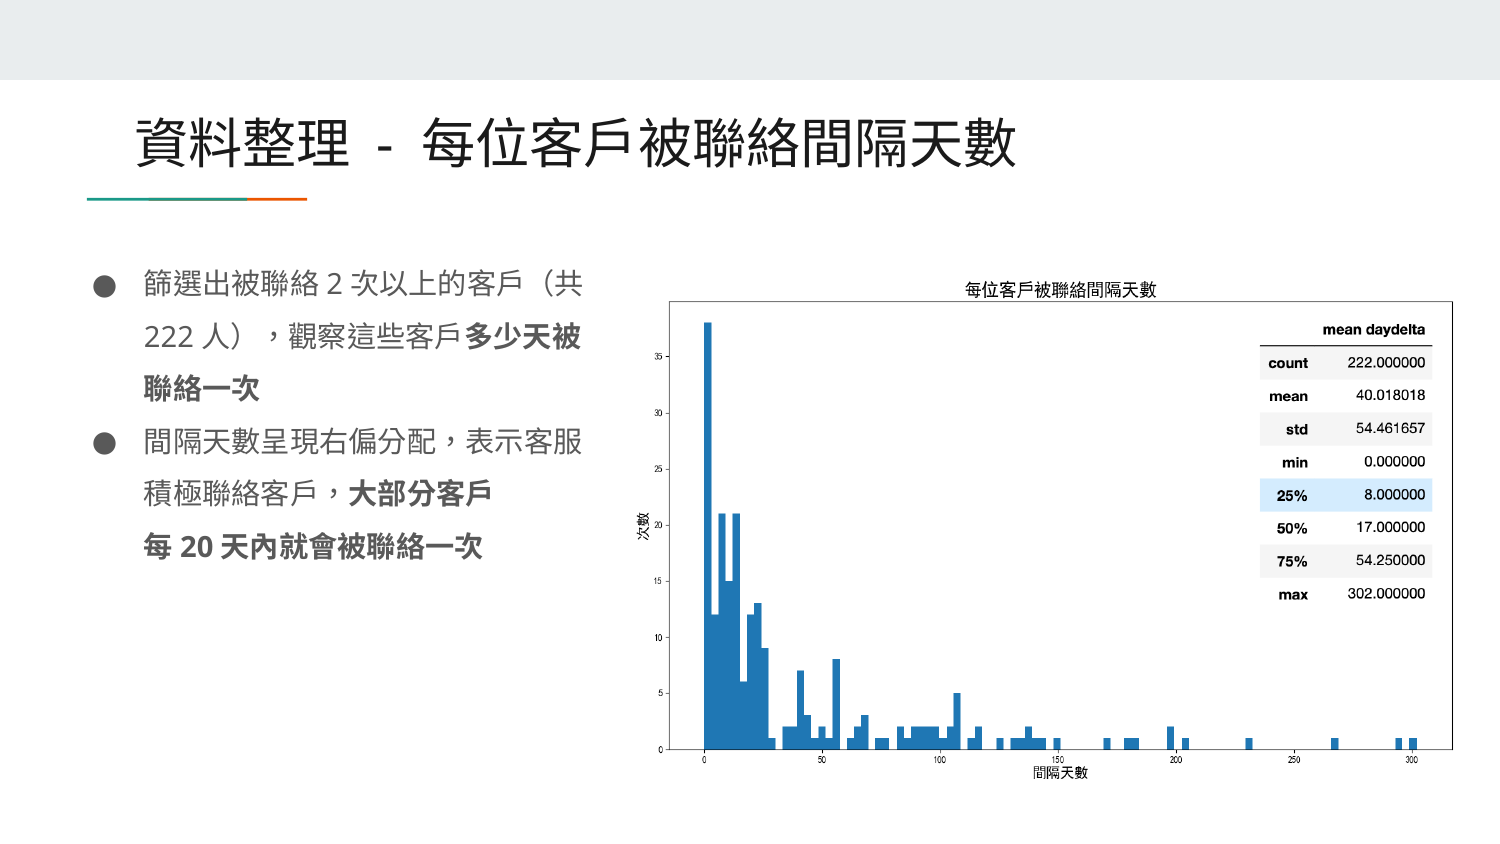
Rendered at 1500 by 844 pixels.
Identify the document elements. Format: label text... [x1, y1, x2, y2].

title 資料整理 - 每位客戶被聯絡間隔天數 [119, 94, 1381, 183]
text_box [614, 267, 1477, 792]
list 篩選出被聯絡2次以上的客戶（共 222人），觀察這些客戶多少天被 聯絡一次 間隔天數呈現右偏分配，表示客服 積極聯絡客戶，大部分客戶 每20天內就會被聯絡一次 [53, 233, 811, 826]
